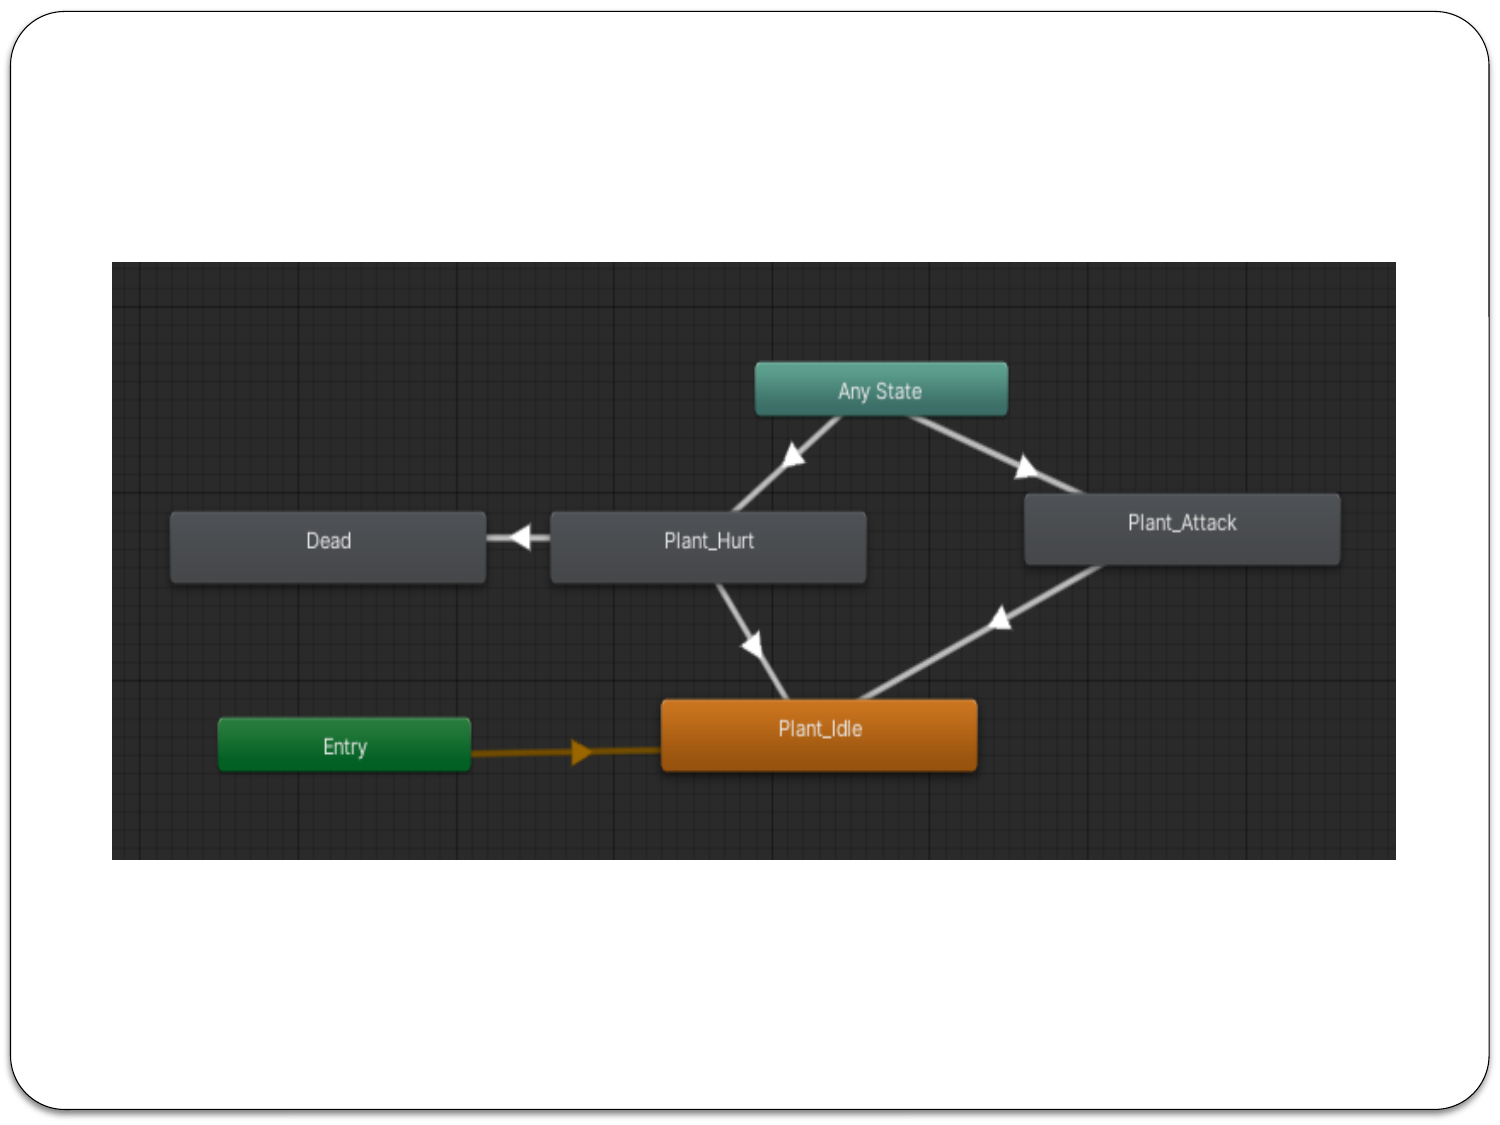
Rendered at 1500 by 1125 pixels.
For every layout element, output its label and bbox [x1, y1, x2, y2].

list [112, 262, 1396, 861]
